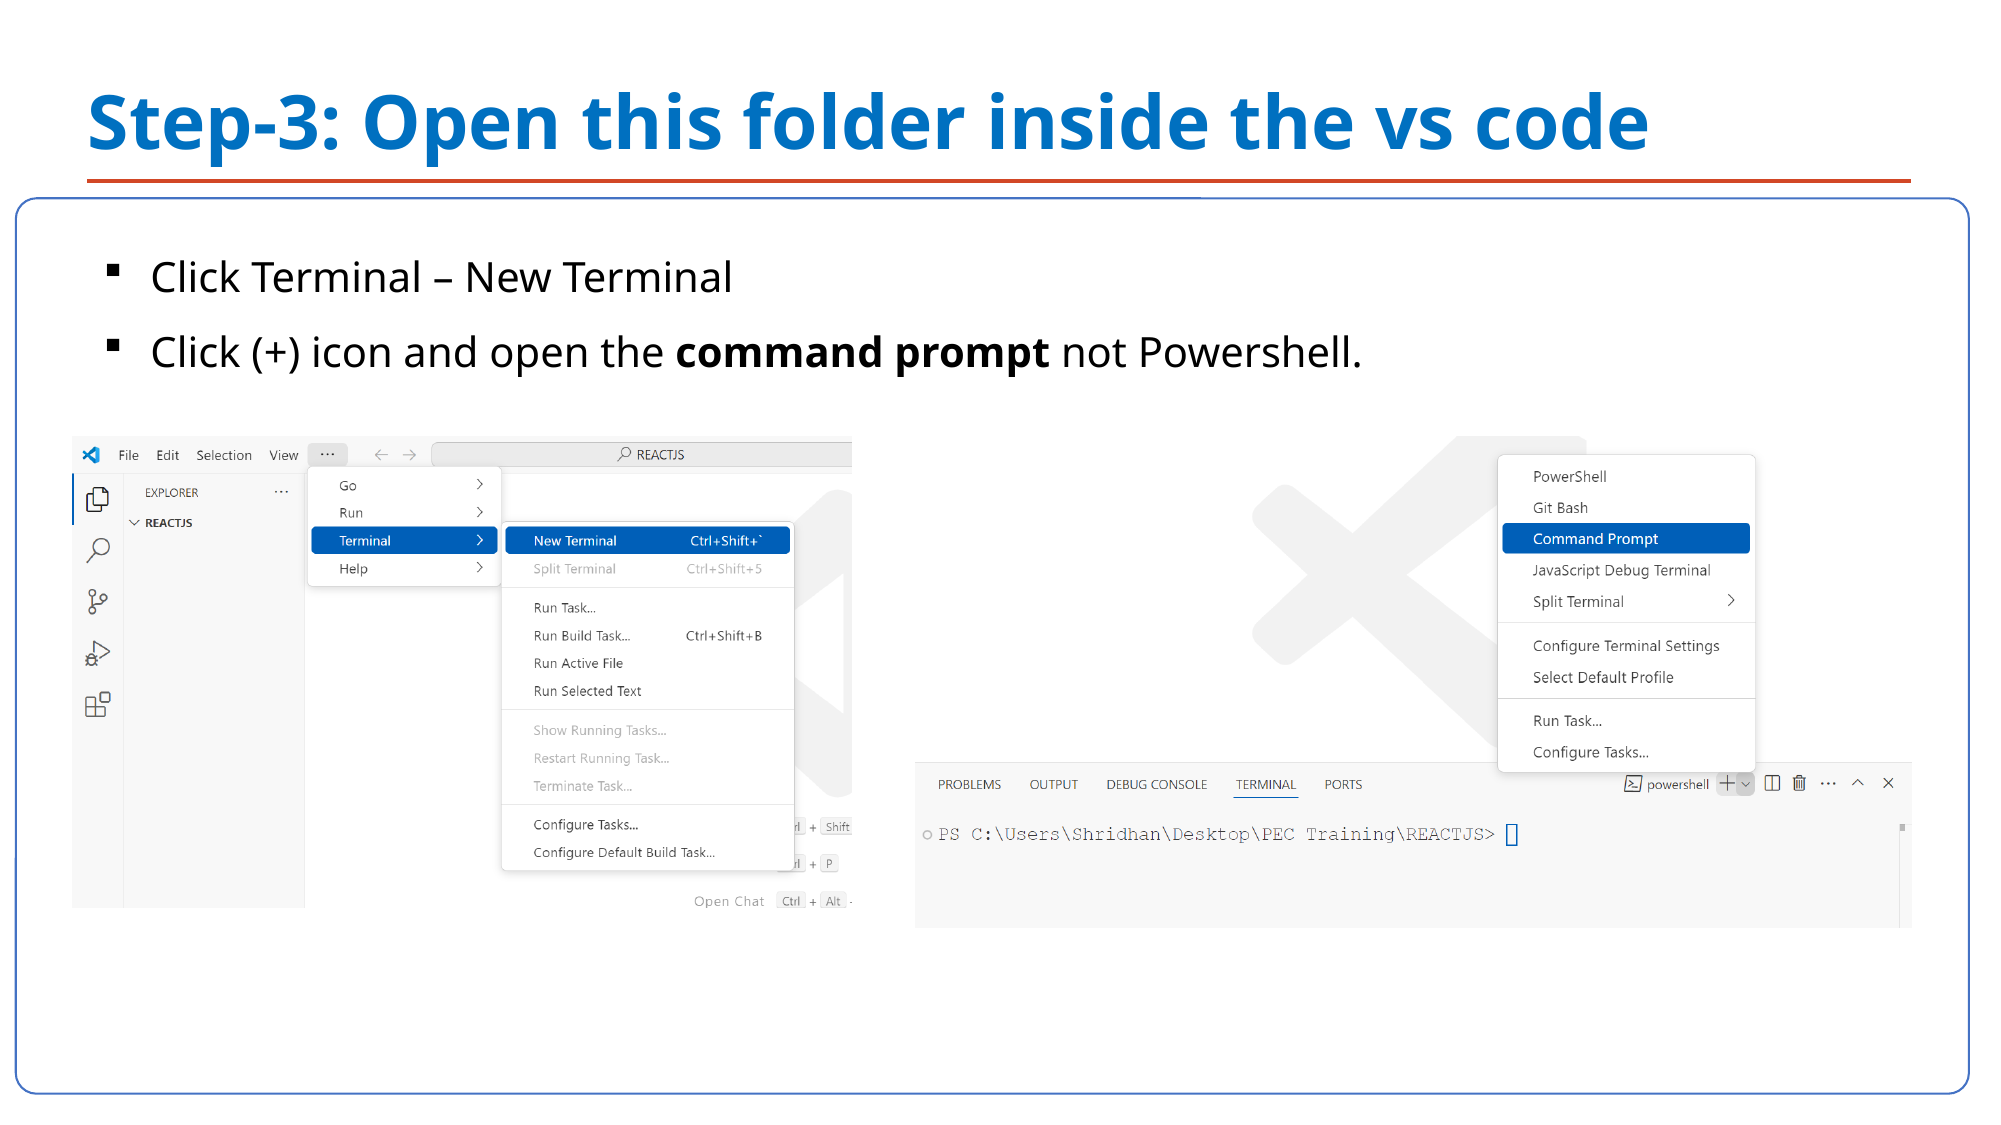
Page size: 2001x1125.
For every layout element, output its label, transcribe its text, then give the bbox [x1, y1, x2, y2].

picture [72, 436, 852, 908]
text_box ` [14, 197, 1970, 1095]
text_box Click Terminal – New Terminal Click (+) icon and open the command prompt not Powershell. [88, 218, 1912, 458]
picture [915, 436, 1912, 928]
title Step-3: Open this folder inside the vs code [72, 67, 1912, 159]
